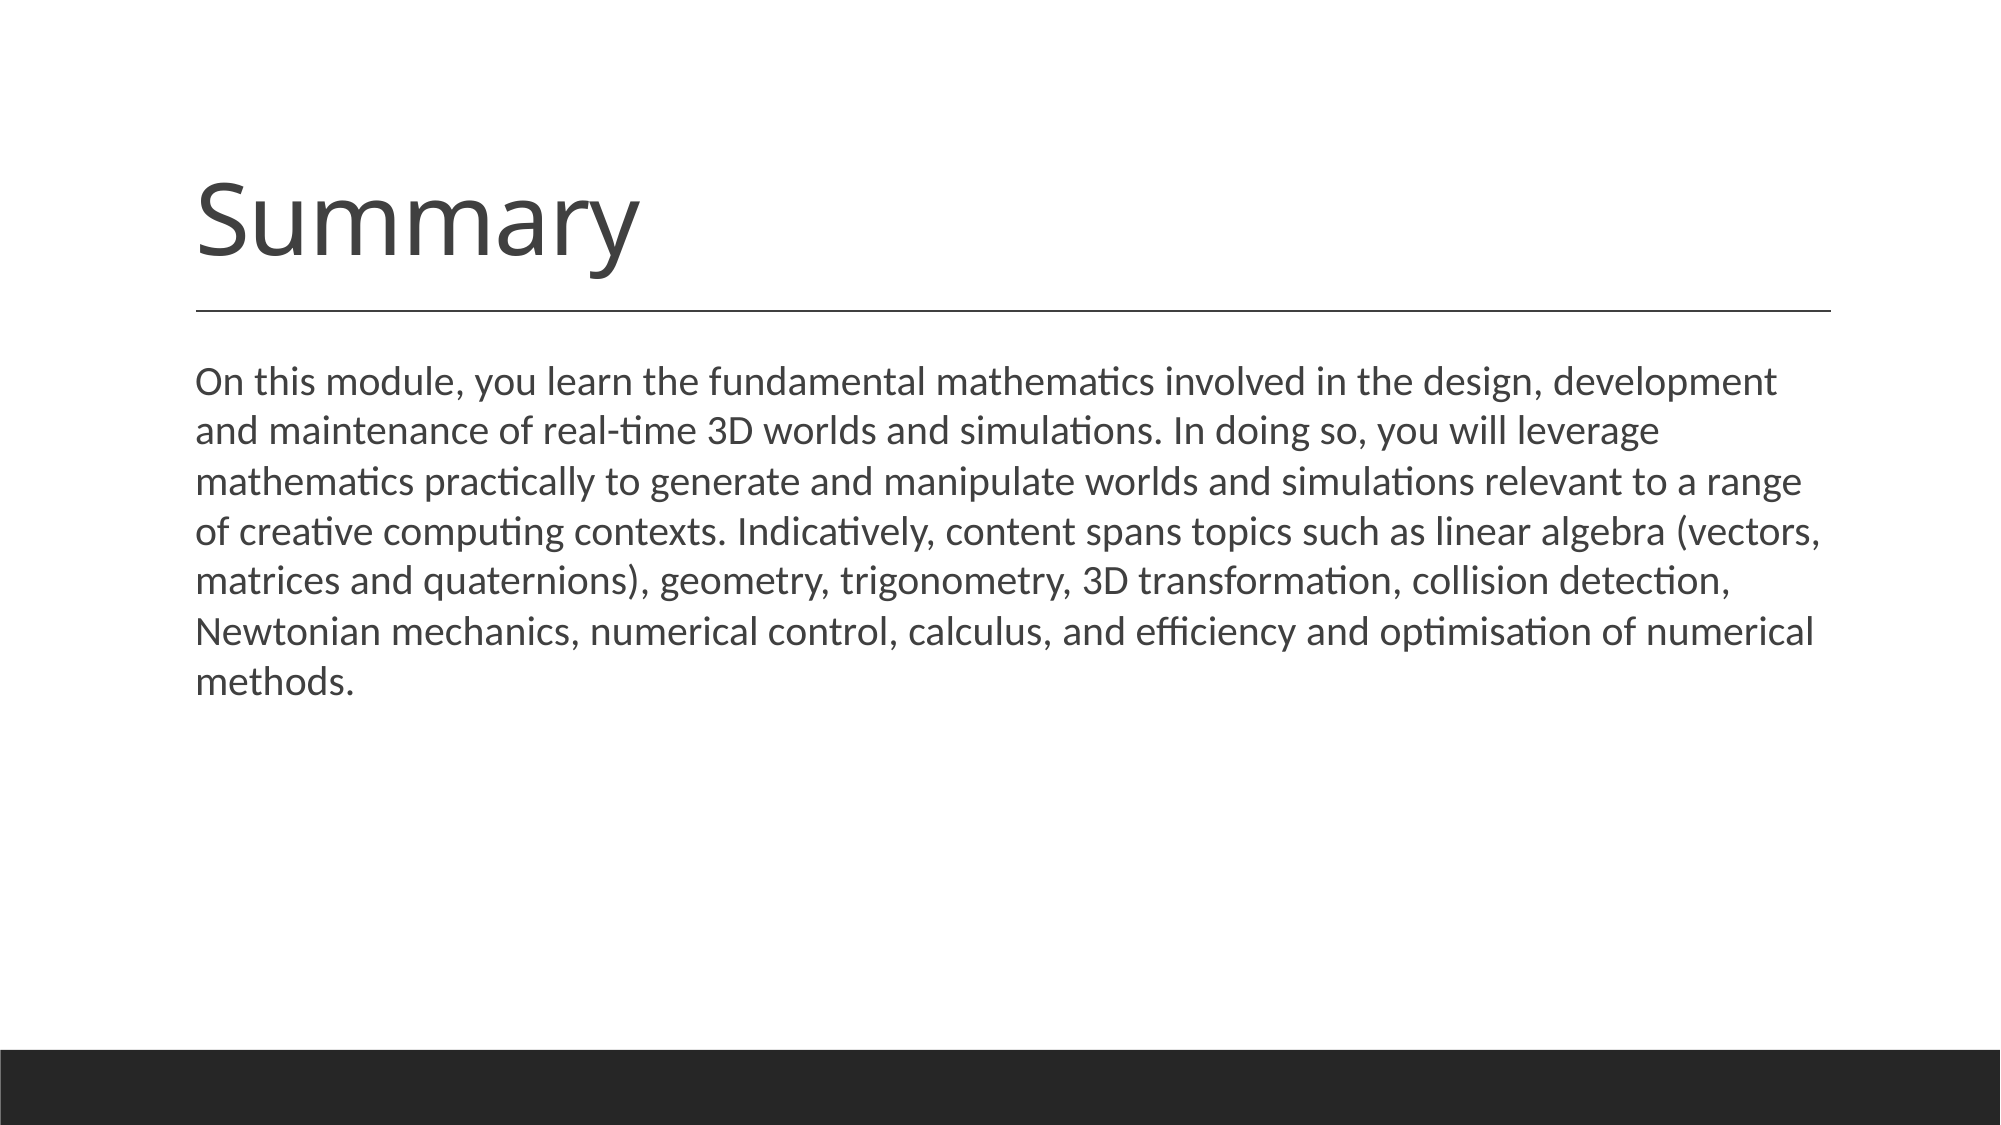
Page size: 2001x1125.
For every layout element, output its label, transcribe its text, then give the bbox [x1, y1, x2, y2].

title Summary [180, 47, 1830, 285]
list On this module, you learn the fundamental mathematics involved in the design, development and maintenance of real-time 3D worlds and simulations. In doing so, you will leverage mathematics practically to generate and manipulate worlds and simulations relevant to a range of creative computing contexts. Indicatively, content spans topics such as linear algebra (vectors, matrices and quaternions), geometry, trigonometry, 3D transformation, collision detection, Newtonian mechanics, numerical control, calculus, and efficiency and optimisation of numerical methods. [180, 345, 1830, 963]
